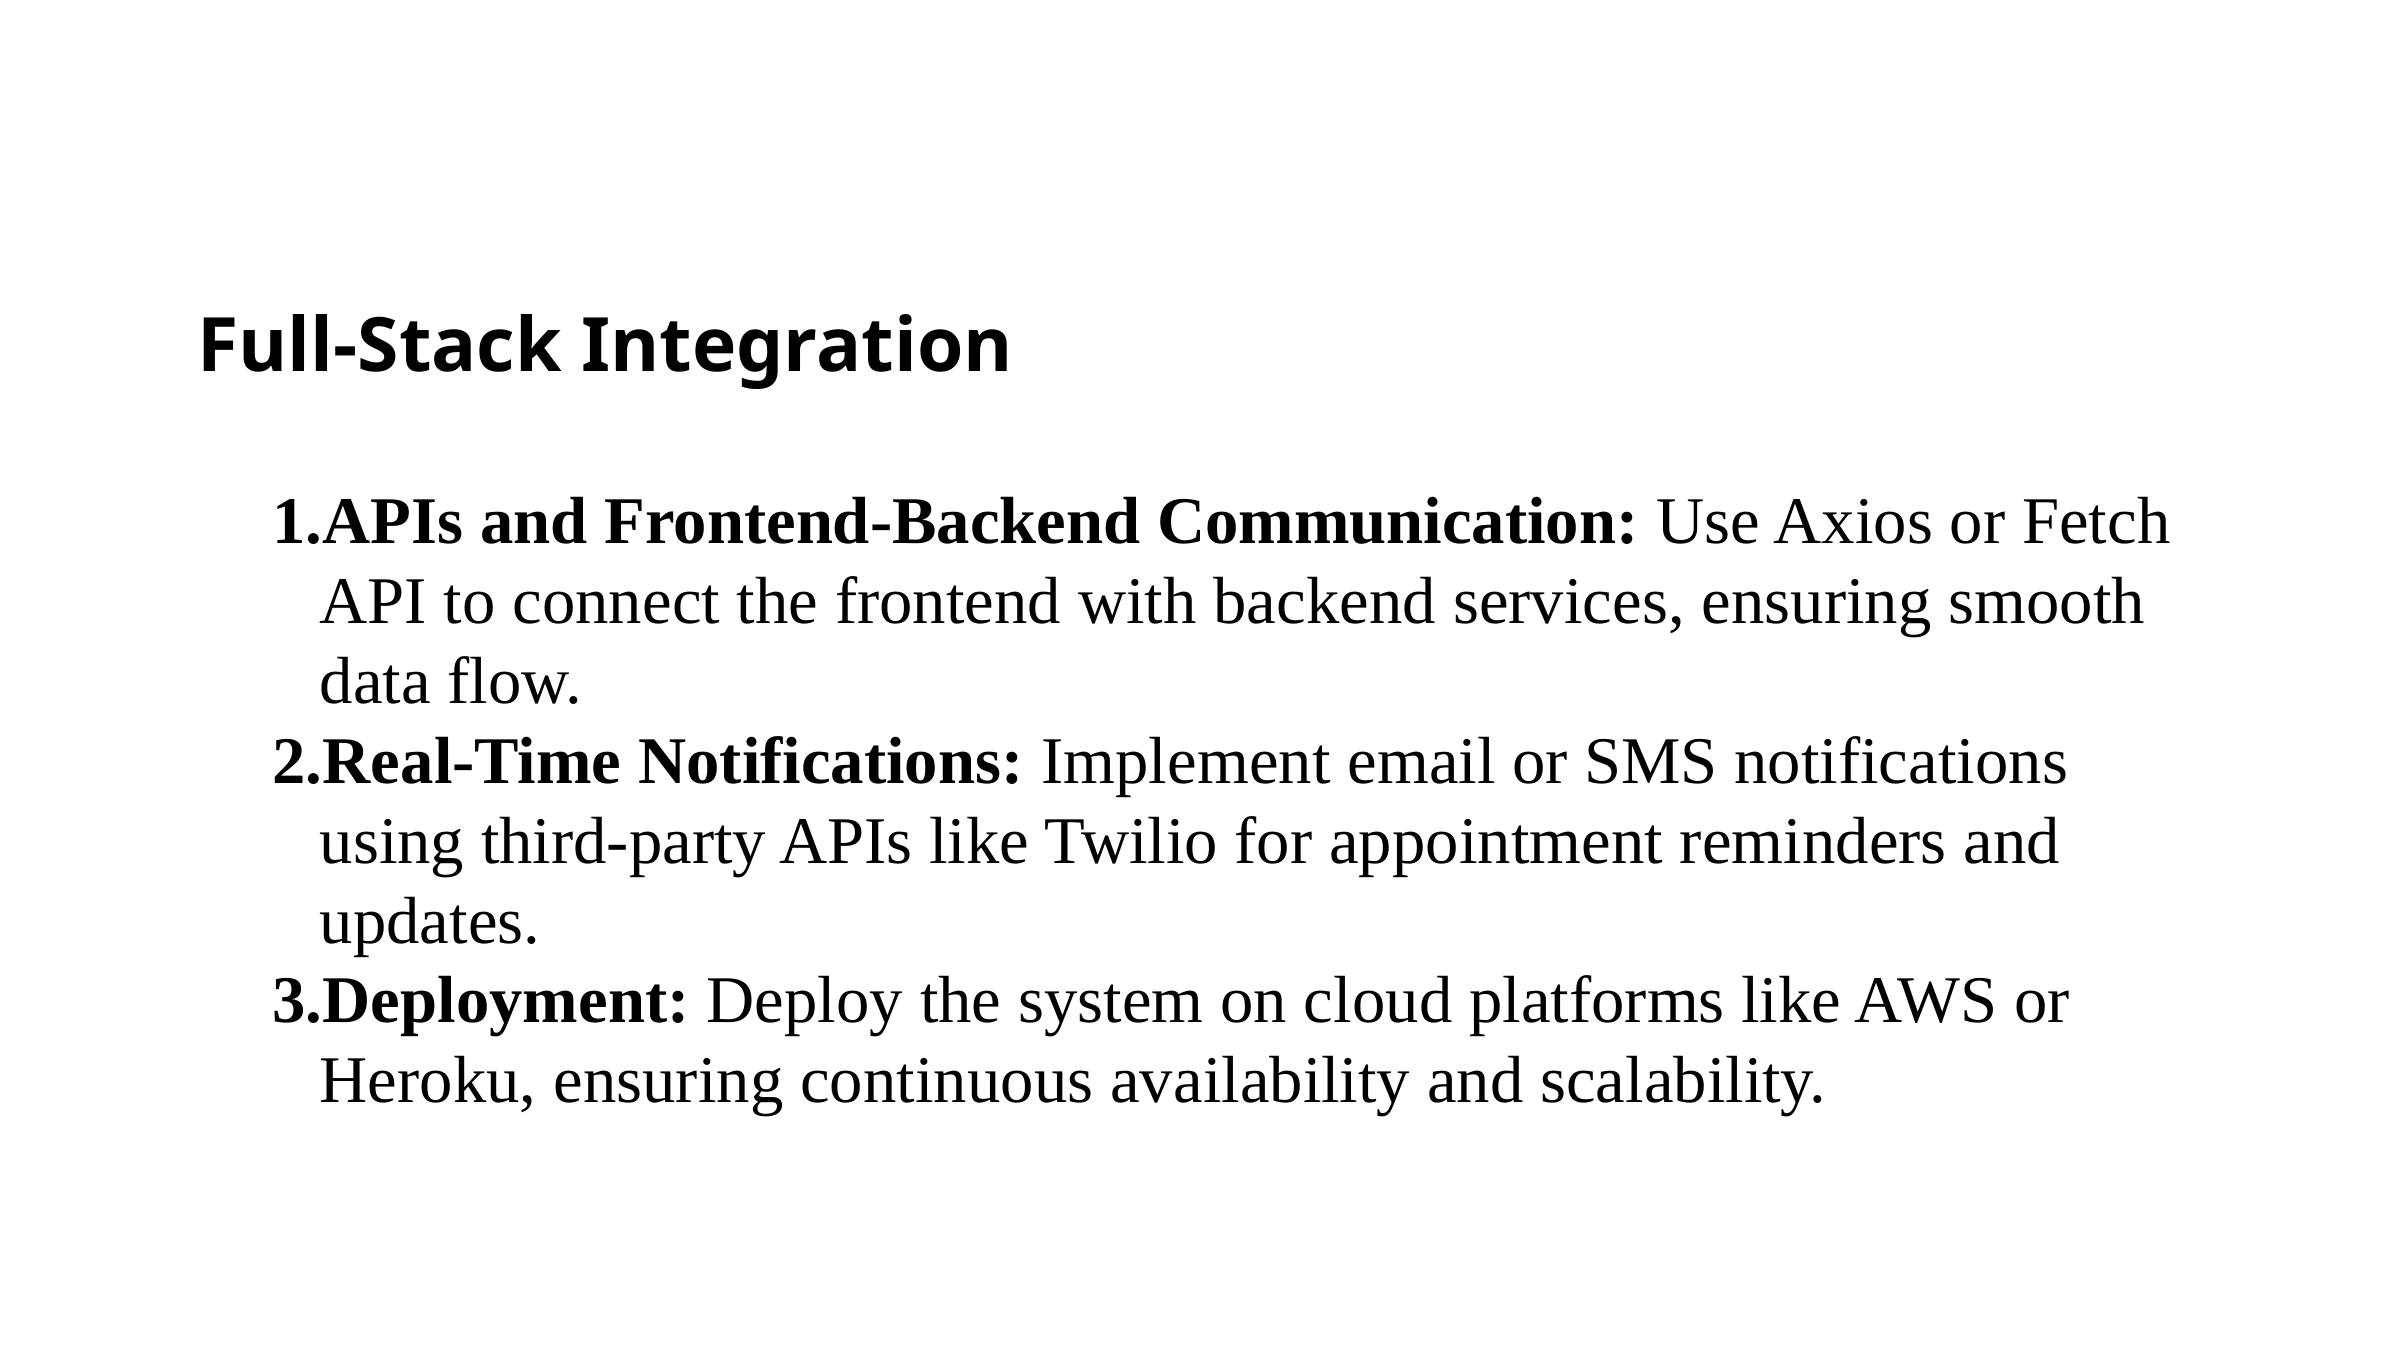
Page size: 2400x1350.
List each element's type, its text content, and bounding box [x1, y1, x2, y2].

text_box Full-Stack Integration APIs and Frontend-Backend Communication: Use Axios or Fetch API to connect the frontend with backend services, ensuring smooth data flow. Real-Time Notifications: Implement email or SMS notifications using third-party APIs like Twilio for appointment reminders and updates. Deployment: Deploy the system on cloud platforms like AWS or Heroku, ensuring continuous availability and scalability. [182, 289, 2218, 1124]
